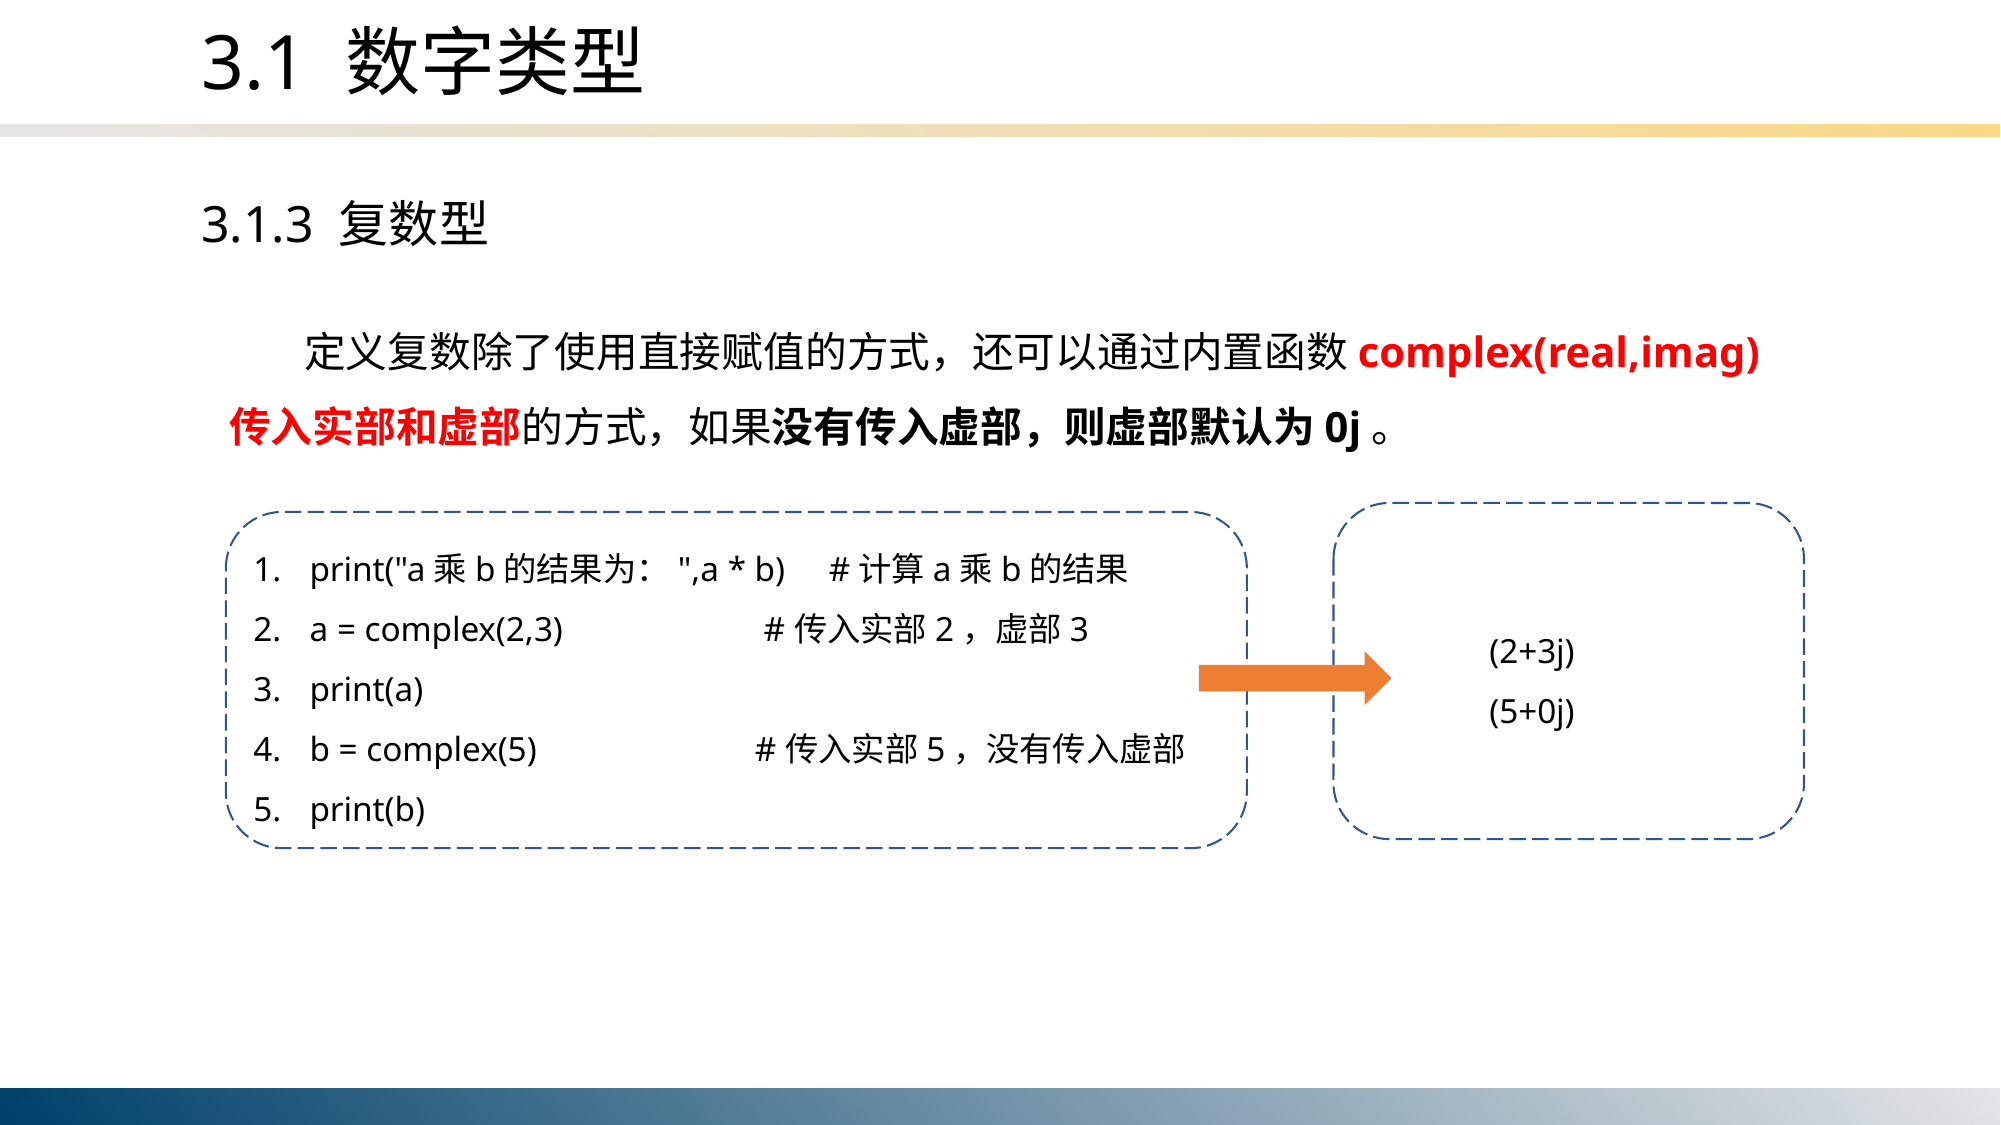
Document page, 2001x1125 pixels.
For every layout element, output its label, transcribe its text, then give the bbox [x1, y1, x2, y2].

text_box [1235, 531, 1248, 664]
text_box [1235, 692, 1248, 829]
text_box print("a乘b的结果为：",a * b) #计算a乘b的结果 a = complex(2,3) #传入实部2，虚部3 print(a) b = complex(5) #传入实部5，没有传入虚部 print(b) [238, 521, 1235, 836]
text_box 定义复数除了使用直接赋值的方式，还可以通过内置函数complex(real,imag)传入实部和虚部的方式，如果没有传入虚部，则虚部默认为0j。 [214, 293, 1805, 459]
text_box [1198, 651, 1392, 705]
text_box [249, 510, 1224, 521]
text_box (2+3j) (5+0j) [1474, 602, 1692, 738]
text_box 3.1.3 复数型 [186, 184, 572, 260]
text_box [245, 836, 1226, 850]
text_box [1332, 501, 1806, 841]
text_box [224, 531, 238, 829]
text_box 3.1 数字类型 [186, 7, 1106, 203]
